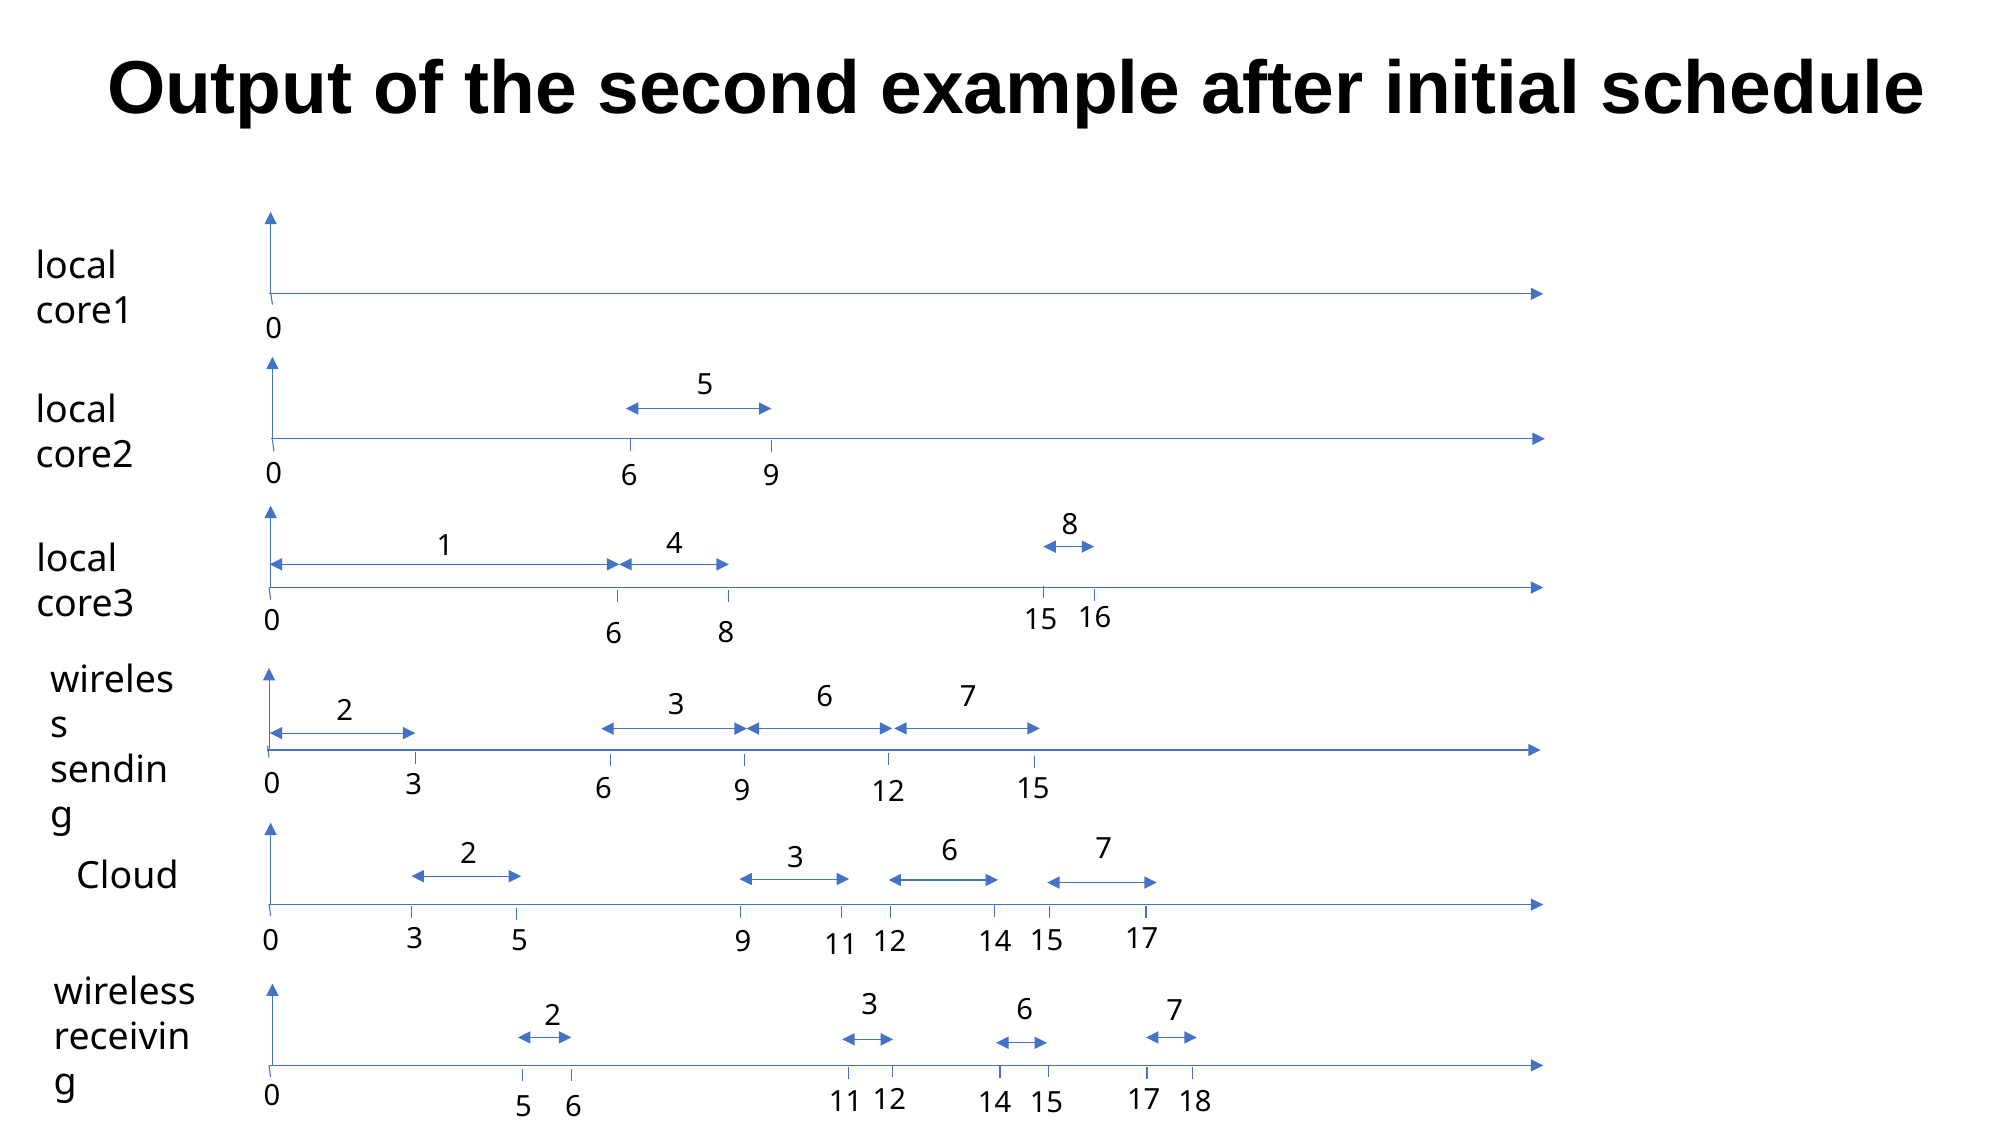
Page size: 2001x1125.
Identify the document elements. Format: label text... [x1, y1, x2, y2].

text_box Cloud [20, 843, 235, 904]
text_box 1 [421, 519, 464, 564]
text_box 11 [814, 1074, 883, 1125]
text_box 17 [1110, 912, 1179, 962]
text_box 6 [580, 762, 623, 812]
text_box 12 [857, 1073, 927, 1123]
text_box 15 [1001, 761, 1071, 812]
text_box 15 [1015, 1075, 1084, 1125]
text_box 6 [926, 823, 969, 874]
text_box 3 [391, 912, 434, 962]
text_box 3 [772, 831, 815, 879]
text_box local core2 [20, 378, 235, 483]
text_box 6 [1001, 982, 1044, 1033]
text_box 2 [321, 683, 364, 733]
text_box 16 [1063, 590, 1145, 641]
text_box 0 [248, 756, 291, 807]
text_box 15 [1015, 913, 1084, 964]
text_box 8 [702, 606, 745, 656]
text_box 0 [247, 914, 290, 964]
text_box 0 [250, 447, 293, 498]
text_box 2 [445, 827, 488, 876]
text_box 18 [1163, 1074, 1233, 1125]
text_box 5 [500, 1079, 542, 1125]
text_box 14 [963, 1075, 1015, 1125]
text_box 9 [718, 763, 761, 814]
text_box 14 [963, 915, 1032, 965]
text_box 7 [1151, 983, 1192, 1034]
text_box 7 [945, 669, 985, 720]
text_box 11 [809, 917, 883, 968]
text_box 6 [606, 448, 648, 499]
text_box wireless sending [35, 647, 206, 843]
text_box 9 [719, 914, 762, 965]
text_box 3 [390, 757, 433, 808]
text_box 12 [856, 765, 926, 815]
title Output of the second example after initial schedule [92, 0, 1969, 178]
text_box 2 [529, 988, 572, 1037]
text_box wireless receiving [38, 959, 225, 1110]
text_box 7 [1080, 822, 1123, 873]
text_box 17 [1112, 1072, 1181, 1123]
text_box 0 [248, 1068, 291, 1119]
text_box 6 [590, 607, 633, 658]
text_box 15 [1009, 592, 1078, 643]
text_box 3 [653, 677, 695, 728]
text_box 0 [248, 594, 291, 644]
text_box 5 [496, 913, 540, 964]
text_box 6 [801, 670, 844, 721]
text_box 1 [421, 565, 464, 569]
text_box 12 [858, 914, 927, 965]
text_box local core3 [21, 526, 235, 632]
text_box local core1 [20, 233, 235, 338]
text_box 0 [250, 301, 293, 352]
text_box 6 [550, 1080, 593, 1125]
text_box 4 [651, 517, 693, 564]
text_box 3 [846, 978, 889, 1028]
text_box 5 [681, 357, 724, 408]
text_box 8 [1046, 497, 1116, 548]
text_box 9 [748, 448, 790, 499]
